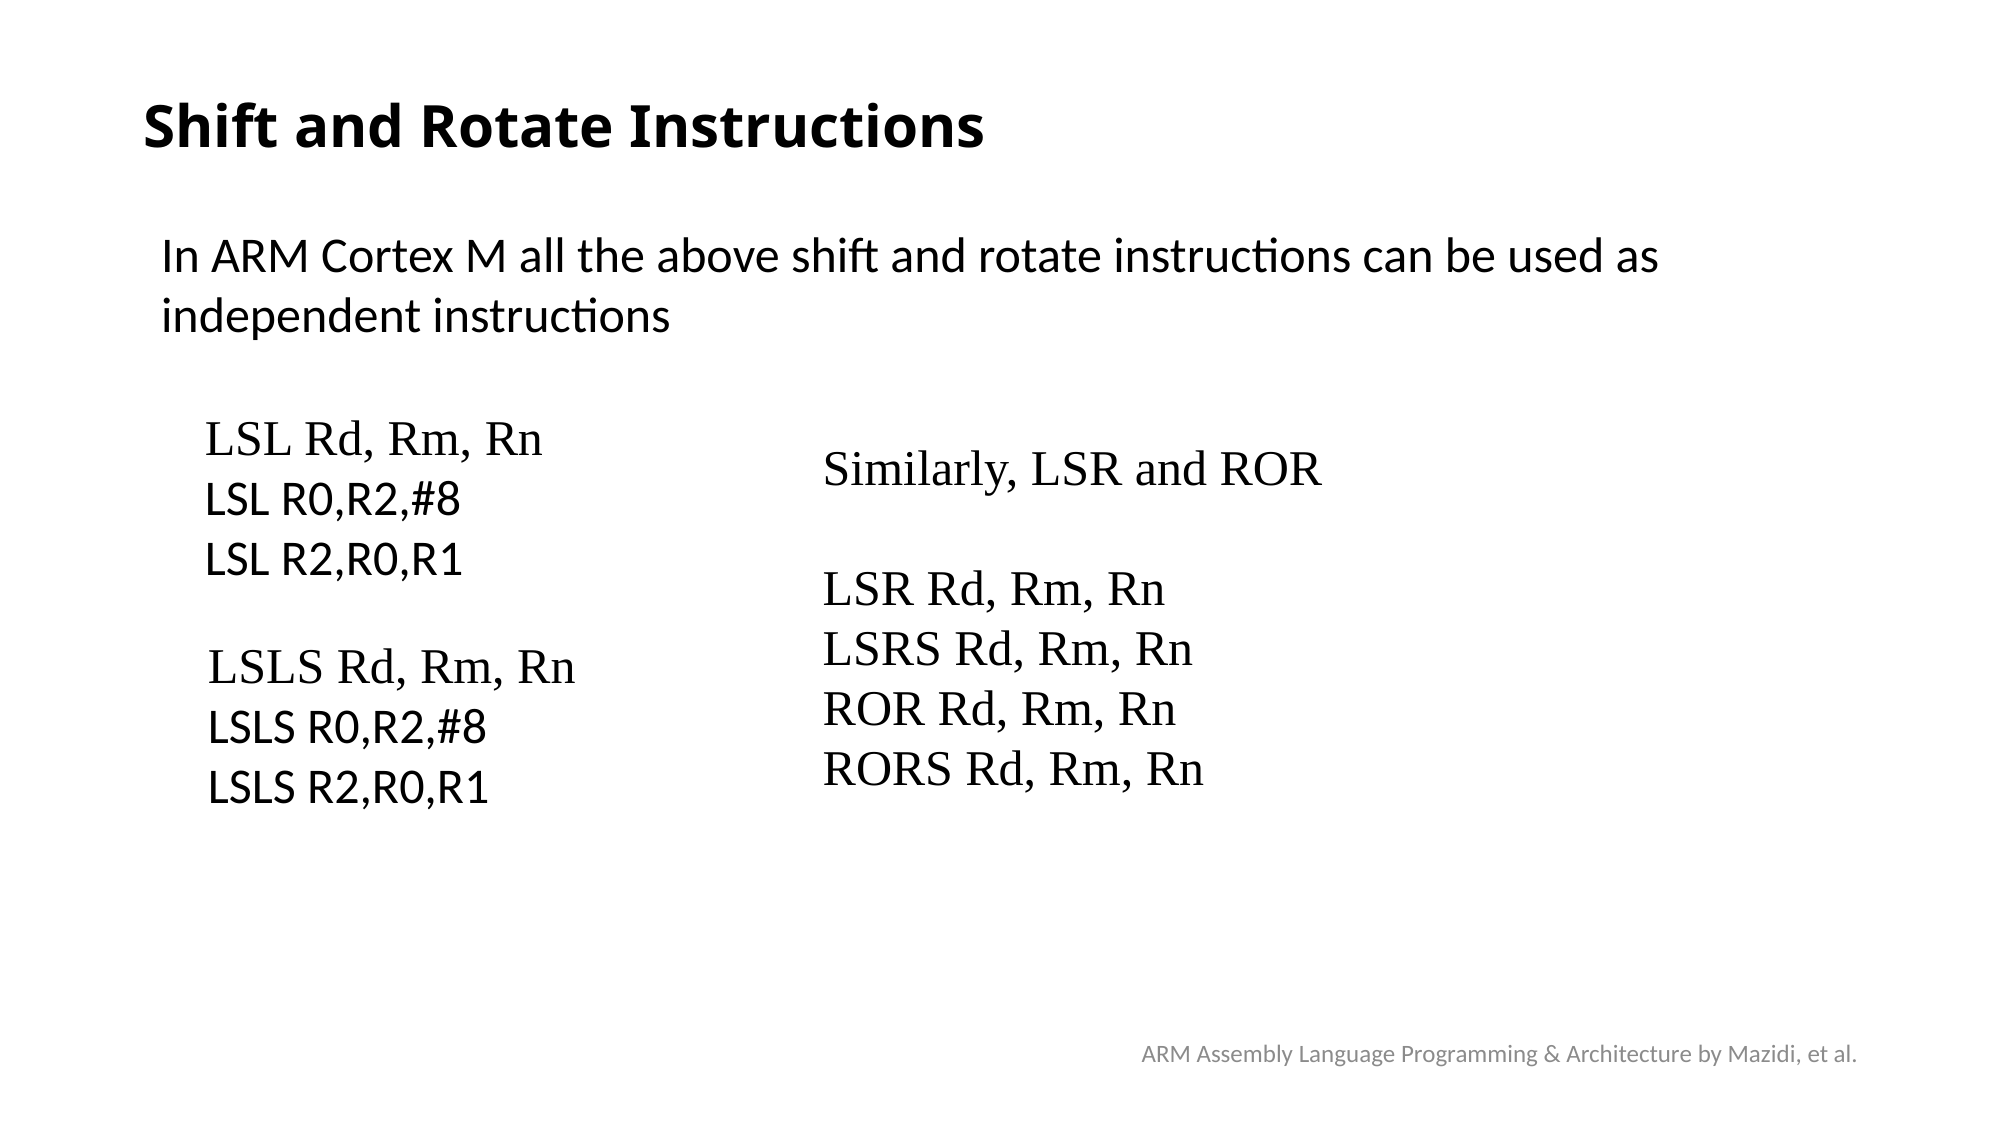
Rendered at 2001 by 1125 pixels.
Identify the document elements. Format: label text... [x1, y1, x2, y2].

text_box Shift and Rotate Instructions [128, 82, 1001, 167]
footer ARM Assembly Language Programming & Architecture by Mazidi, et al. [1101, 1022, 1900, 1083]
text_box LSLS Rd, Rm, Rn LSLS R0,R2,#8 LSLS R2,R0,R1 [193, 626, 591, 821]
text_box Similarly, LSR and ROR LSR Rd, Rm, Rn LSRS Rd, Rm, Rn ROR Rd, Rm, Rn RORS Rd, Rm, Rn [807, 428, 1462, 803]
text_box LSL Rd, Rm, Rn LSL R0,R2,#8 LSL R2,R0,R1 [190, 398, 559, 593]
text_box In ARM Cortex M all the above shift and rotate instructions can be used as independent instructions [146, 214, 1782, 350]
